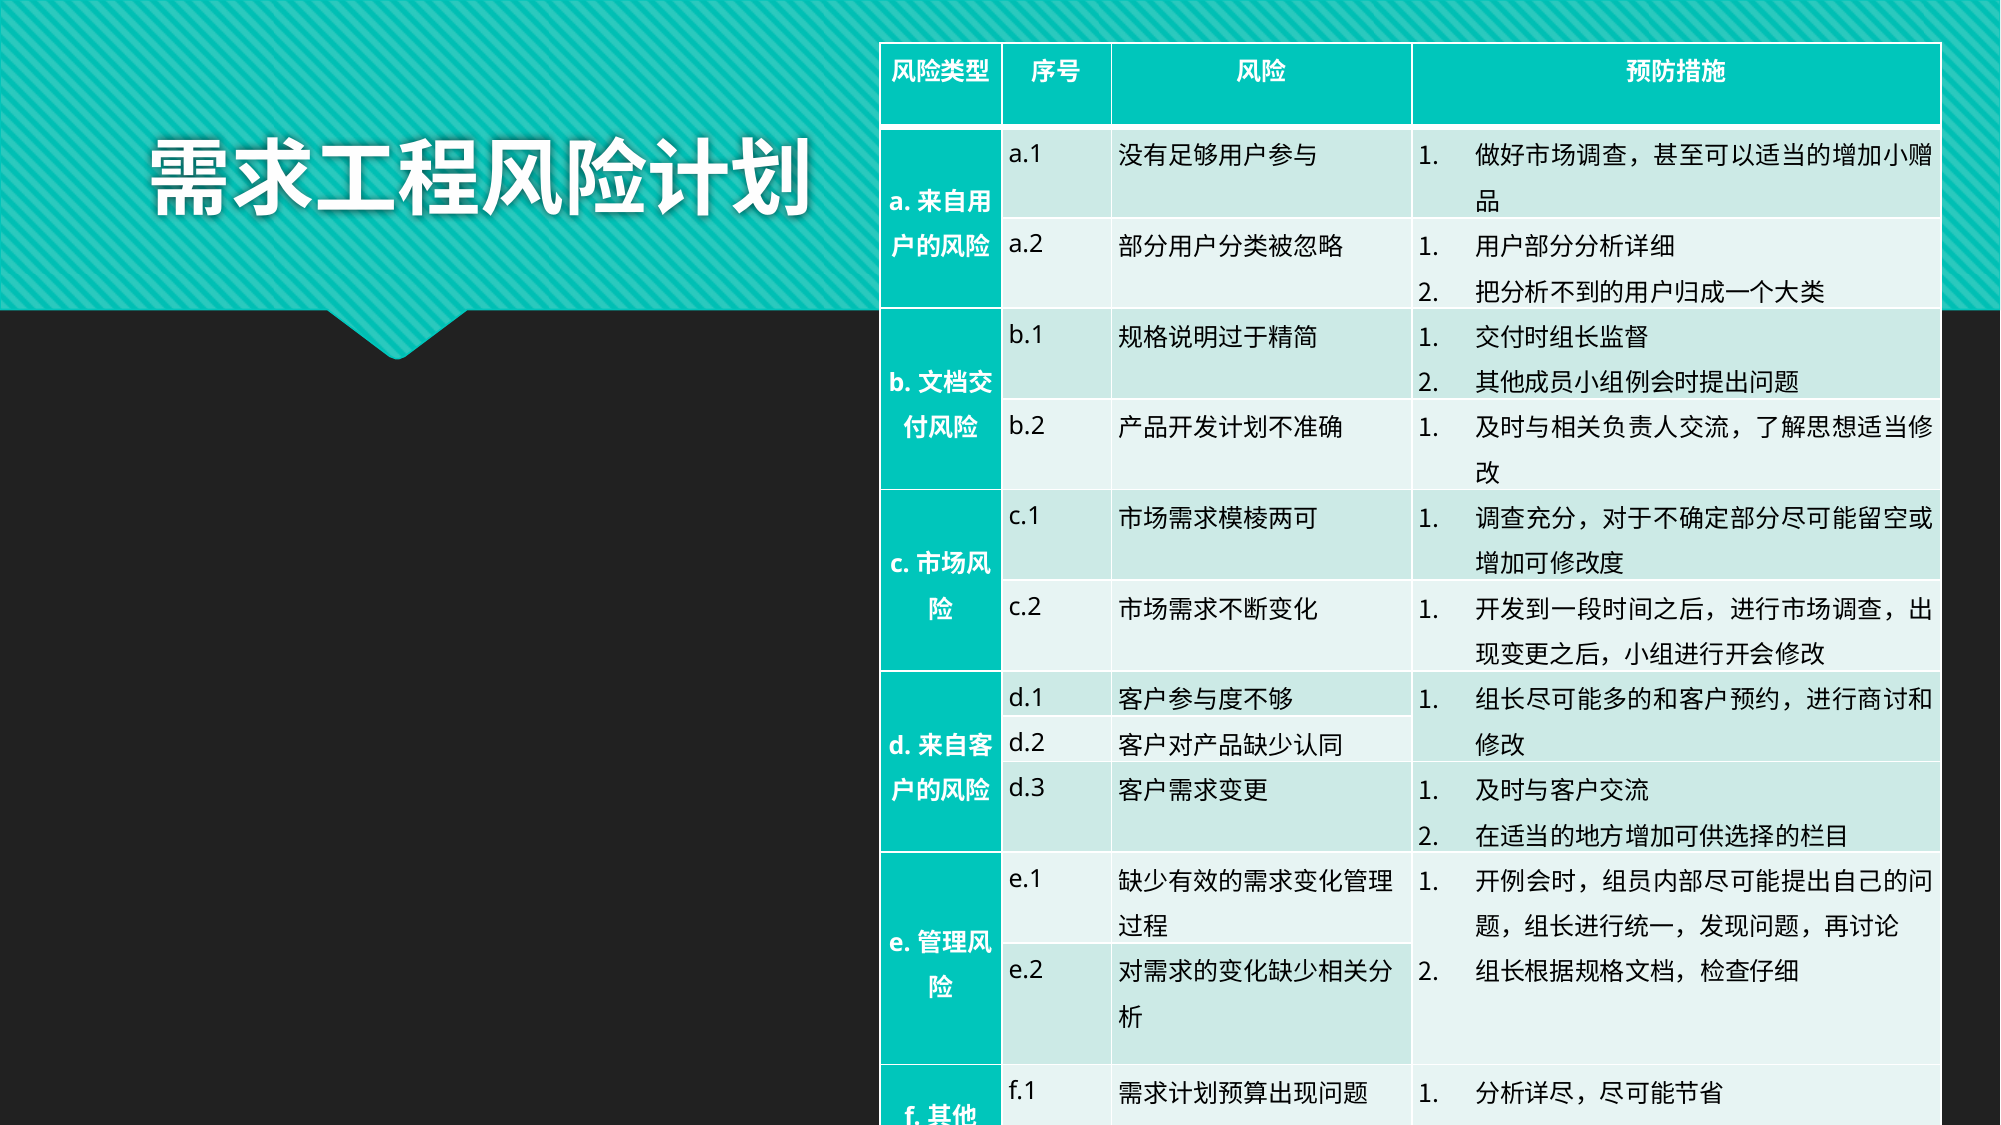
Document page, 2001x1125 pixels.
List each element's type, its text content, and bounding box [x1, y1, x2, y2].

table_cell 组长尽可能多的和客户预约，进行商讨和修改 [1413, 672, 1940, 761]
table_cell c.2 [1003, 581, 1111, 670]
table_header 风险类型 [881, 44, 1001, 124]
table_cell b.1 [1003, 309, 1111, 398]
table_cell b.文档交付风险 [881, 309, 1001, 489]
table_header 预防措施 [1413, 44, 1940, 124]
table_cell a.来自用户的风险 [881, 130, 1001, 307]
table_cell e.2 [1003, 944, 1111, 1064]
table_cell c.市场风险 [881, 490, 1001, 670]
table_cell 客户需求变更 [1112, 762, 1411, 851]
table_cell 部分用户分类被忽略 [1112, 219, 1411, 307]
table_cell 客户参与度不够 [1112, 672, 1411, 715]
table_cell e.管理风险 [881, 853, 1001, 1064]
table_cell 缺少有效的需求变化管理过程 [1112, 853, 1411, 942]
table_header 风险 [1112, 44, 1411, 124]
table_cell 市场需求不断变化 [1112, 581, 1411, 670]
table_cell 规格说明过于精简 [1112, 309, 1411, 398]
table_cell e.1 [1003, 853, 1111, 942]
table_cell f.其他 [881, 1065, 1001, 1125]
table_cell 产品开发计划不准确 [1112, 400, 1411, 489]
table_cell 用户部分分析详细 把分析不到的用户归成一个大类 [1413, 219, 1940, 307]
table_cell 交付时组长监督 其他成员小组例会时提出问题 [1413, 309, 1940, 398]
table_cell 客户对产品缺少认同 [1112, 717, 1411, 761]
table_cell c.1 [1003, 490, 1111, 579]
table_cell 调查充分，对于不确定部分尽可能留空或增加可修改度 [1413, 490, 1940, 579]
table_cell 开发到一段时间之后，进行市场调查，出现变更之后，小组进行开会修改 [1413, 581, 1940, 670]
table_cell d.3 [1003, 762, 1111, 851]
table_cell a.1 [1003, 130, 1111, 217]
table_cell 分析详尽，尽可能节省 组内分摊 [1413, 1065, 1940, 1125]
table_cell b.2 [1003, 400, 1111, 489]
table_cell 做好市场调查，甚至可以适当的增加小赠品 [1413, 130, 1940, 217]
table_cell 及时与相关负责人交流，了解思想适当修改 [1413, 400, 1940, 489]
table_cell f.1 [1003, 1065, 1111, 1125]
table_cell 开例会时，组员内部尽可能提出自己的问题，组长进行统一，发现问题，再讨论 组长根据规格文档，检查仔细 [1413, 853, 1940, 1064]
table_cell d.来自客户的风险 [881, 672, 1001, 851]
table_cell 对需求的变化缺少相关分析 [1112, 944, 1411, 1064]
table_cell 市场需求模棱两可 [1112, 490, 1411, 579]
table_cell d.1 [1003, 672, 1111, 715]
table_header 序号 [1003, 44, 1111, 124]
table_cell a.2 [1003, 219, 1111, 307]
table_cell d.2 [1003, 717, 1111, 761]
table_cell 需求计划预算出现问题 [1112, 1065, 1411, 1125]
table_cell 没有足够用户参与 [1112, 130, 1411, 217]
title 需求工程风险计划 [132, 73, 879, 233]
table_cell 及时与客户交流 在适当的地方增加可供选择的栏目 [1413, 762, 1940, 851]
